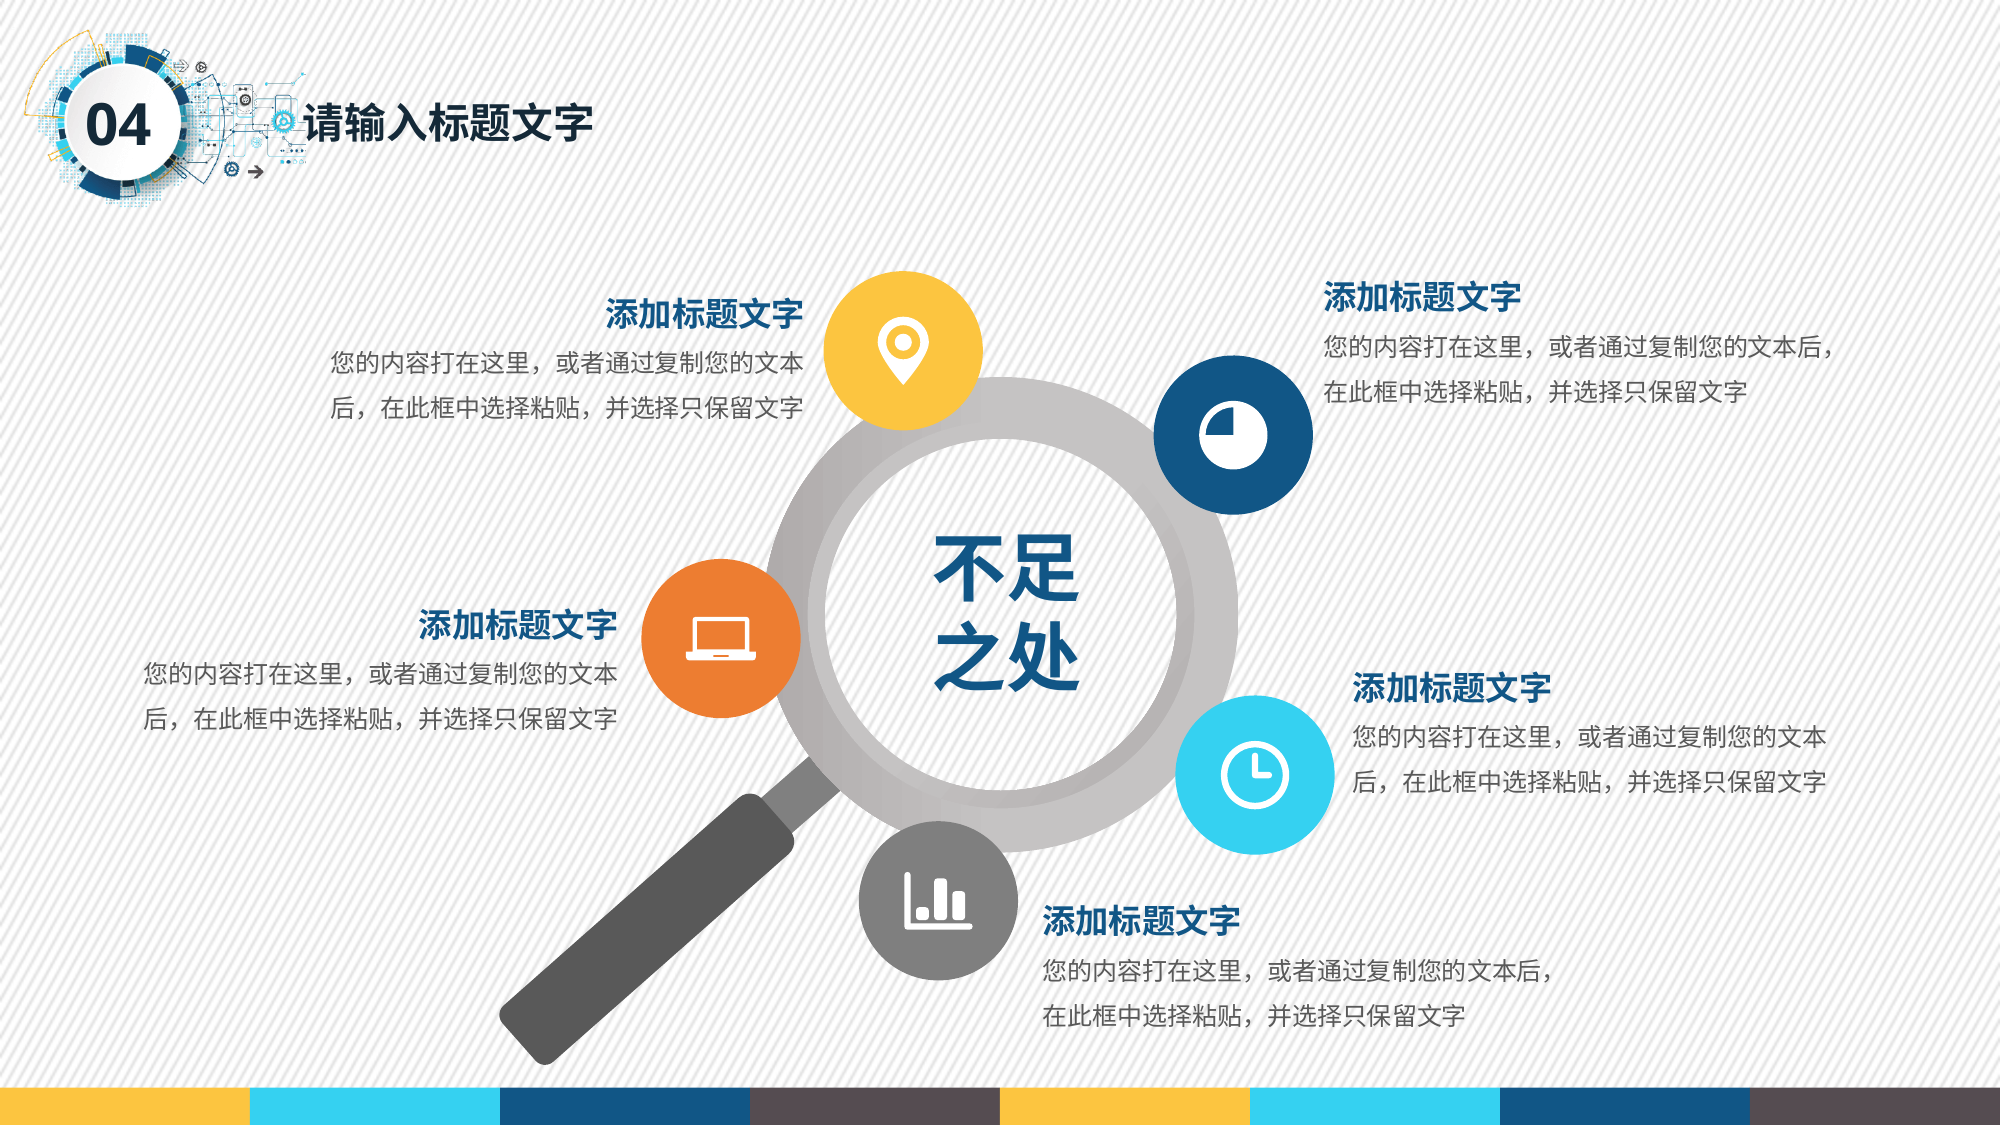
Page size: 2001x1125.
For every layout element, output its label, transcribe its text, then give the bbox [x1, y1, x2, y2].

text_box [1175, 695, 1335, 855]
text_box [478, 376, 1239, 1046]
text_box 添加标题文字 您的内容打在这里，或者通过复制您的文本后，在此框中选择粘贴，并选择只保留文字 [1323, 256, 1831, 407]
text_box 请输入标题文字 [306, 89, 611, 155]
text_box 添加标题文字 您的内容打在这里，或者通过复制您的文本后，在此框中选择粘贴，并选择只保留文字 [1239, 880, 1577, 1030]
text_box 添加标题文字 您的内容打在这里，或者通过复制您的文本后，在此框中选择粘贴，并选择只保留文字 [305, 273, 806, 423]
picture [0, 0, 2000, 1087]
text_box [858, 821, 1019, 981]
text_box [0, 1087, 2000, 1125]
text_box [823, 271, 983, 431]
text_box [641, 558, 801, 719]
text_box 添加标题文字 您的内容打在这里，或者通过复制您的文本后，在此框中选择粘贴，并选择只保留文字 [1353, 647, 1837, 797]
text_box 添加标题文字 您的内容打在这里，或者通过复制您的文本后，在此框中选择粘贴，并选择只保留文字 [118, 584, 478, 734]
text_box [1153, 355, 1313, 515]
